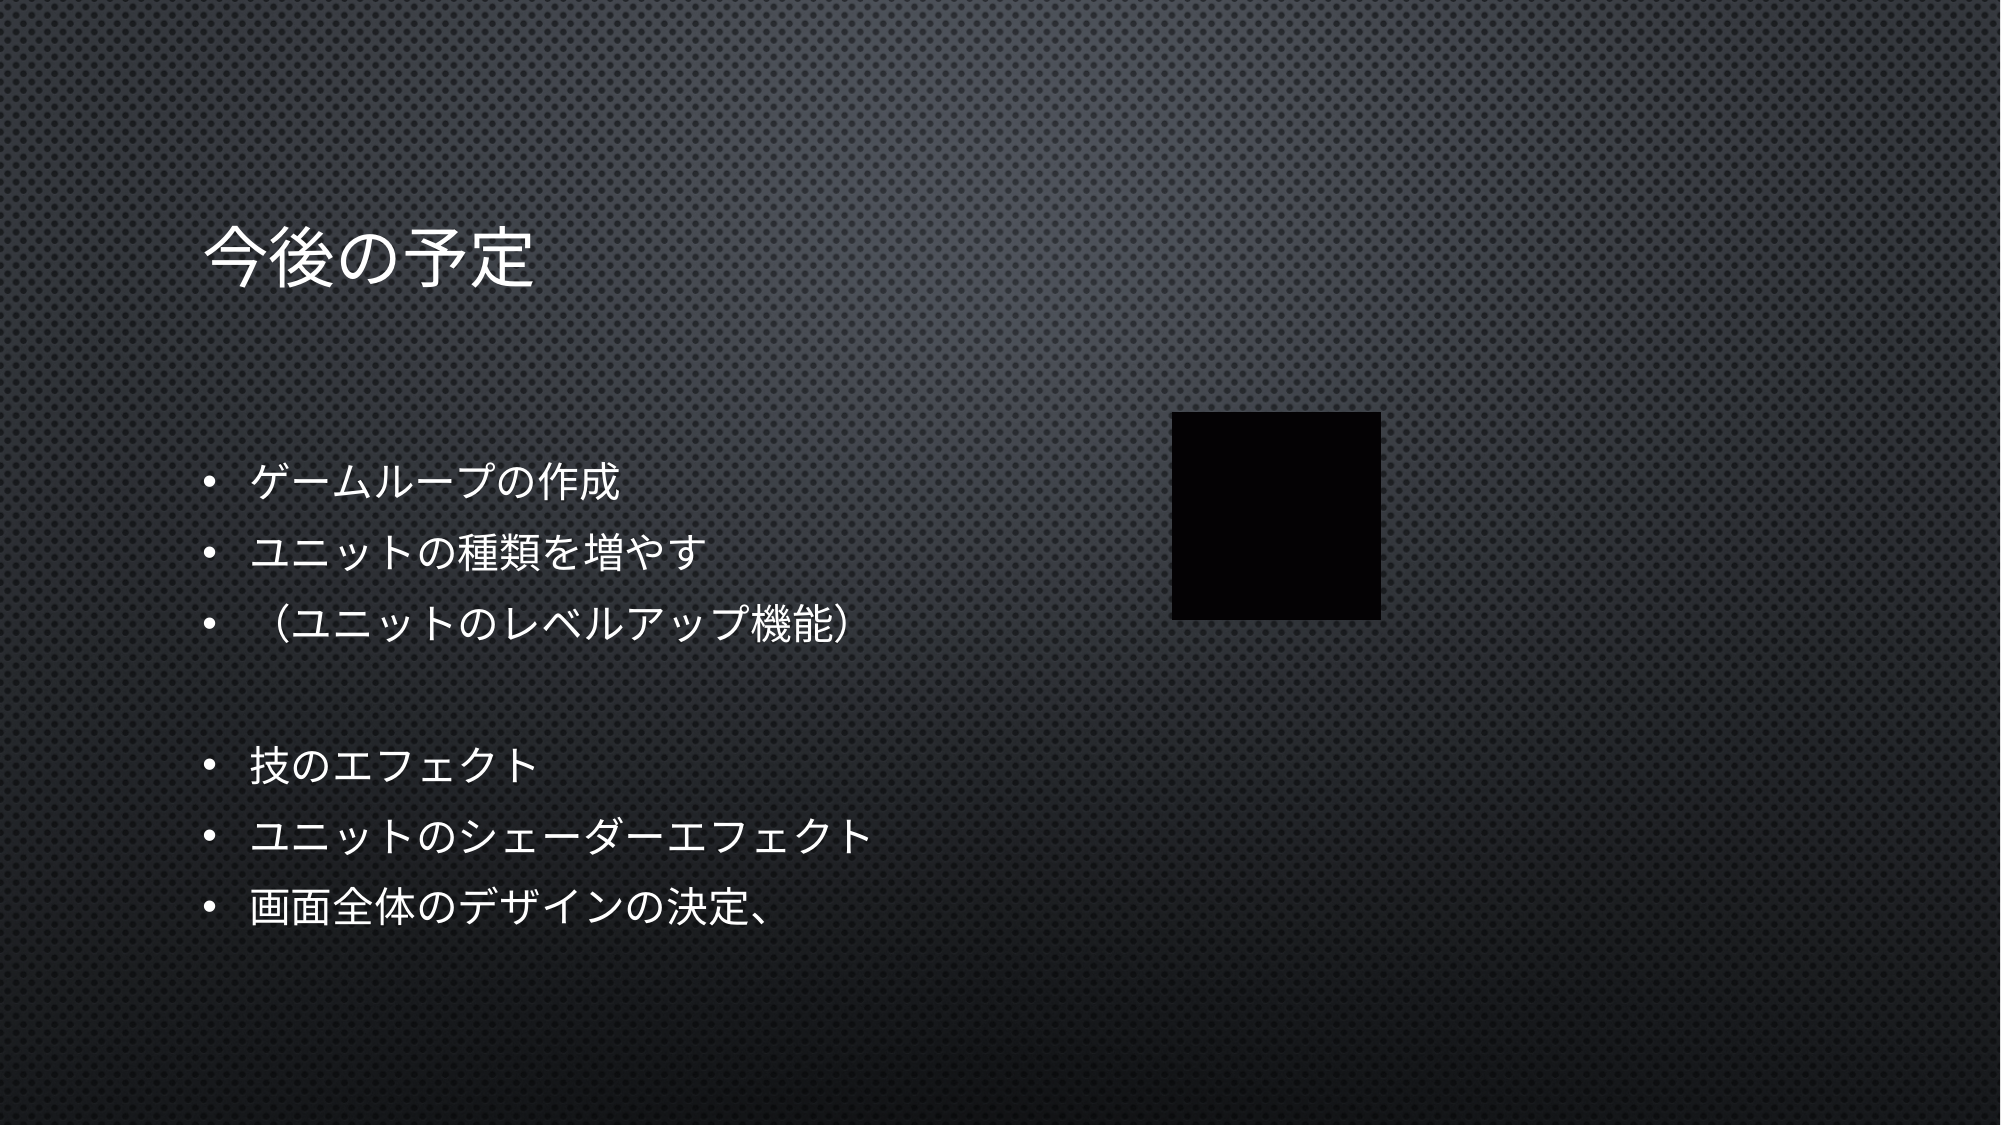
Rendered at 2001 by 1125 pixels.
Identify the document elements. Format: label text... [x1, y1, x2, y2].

title 今後の予定 [187, 99, 1813, 413]
picture [1172, 412, 1381, 621]
list ゲームループの作成 ユニットの種類を増やす （ユニットのレベルアップ機能） 技のエフェクト ユニットのシェーダーエフェクト 画面全体のデザインの決定、 [187, 437, 1813, 950]
